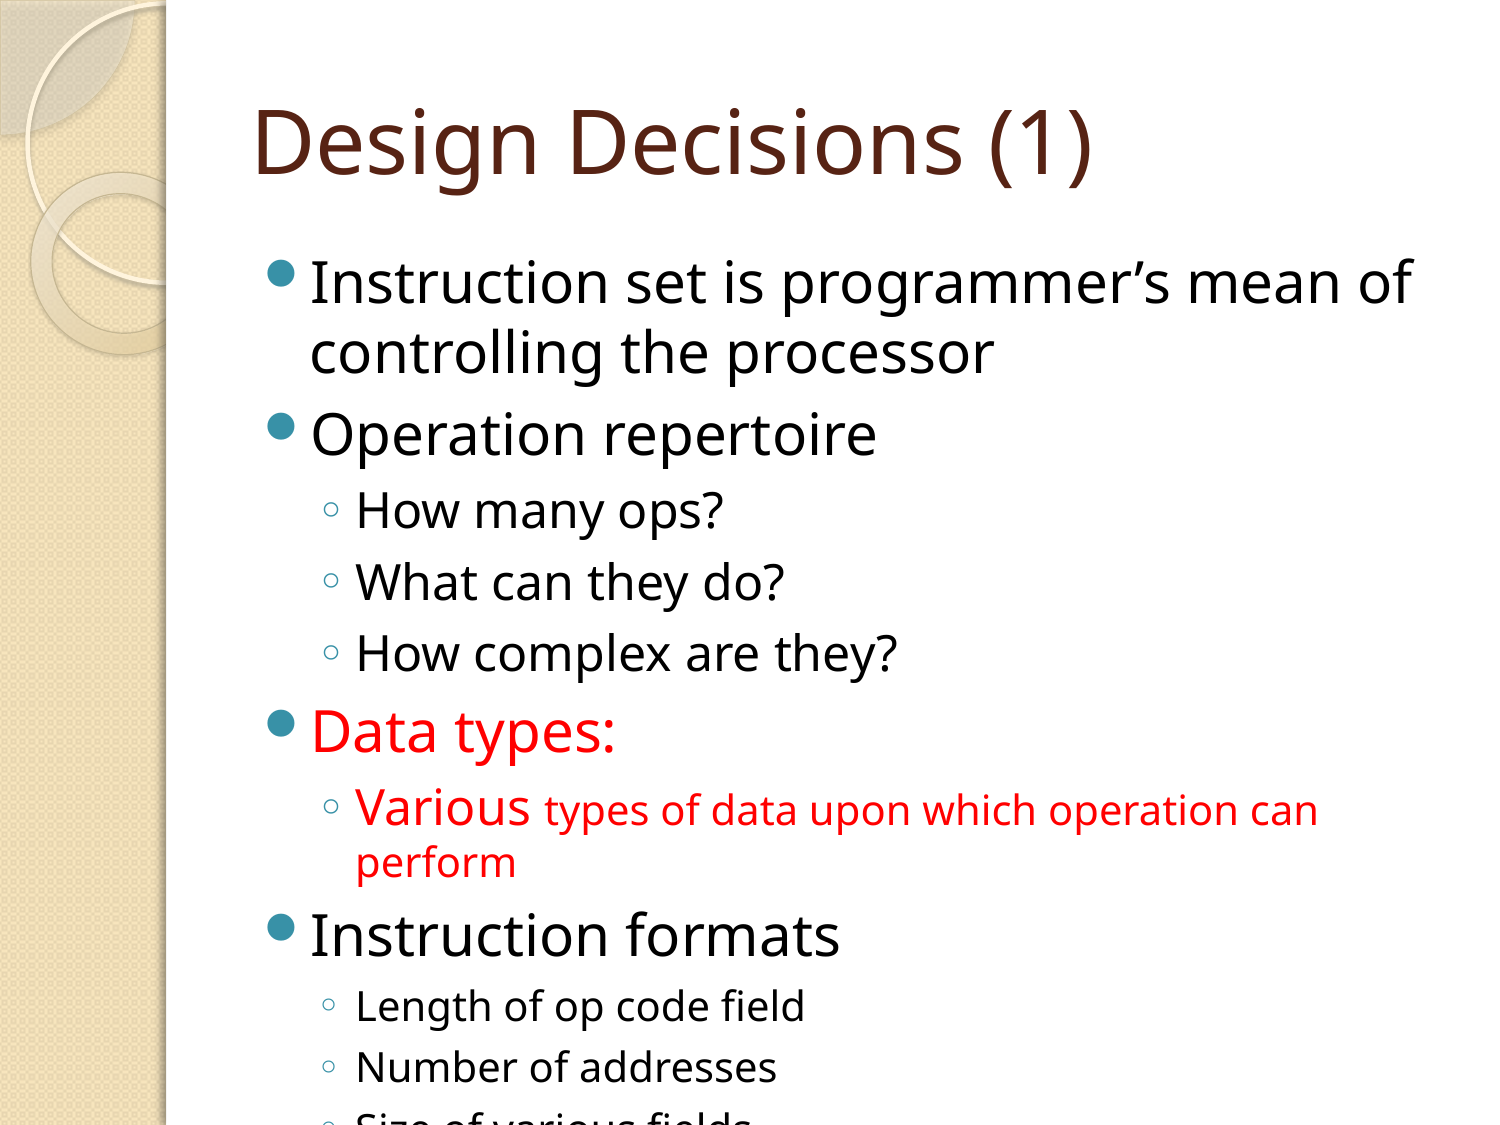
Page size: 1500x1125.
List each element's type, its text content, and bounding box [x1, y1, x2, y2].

list Instruction set is programmer’s mean of controlling the processor Operation repertoire How many ops? What can they do? How complex are they? Data types: Various types of data upon which operation can perform Instruction formats Length of op code field Number of addresses Size of various fields [235, 237, 1466, 1026]
title Design Decisions (1) [235, 45, 1466, 233]
text_box [512, 1026, 988, 1097]
text_box [70, 1021, 384, 1097]
